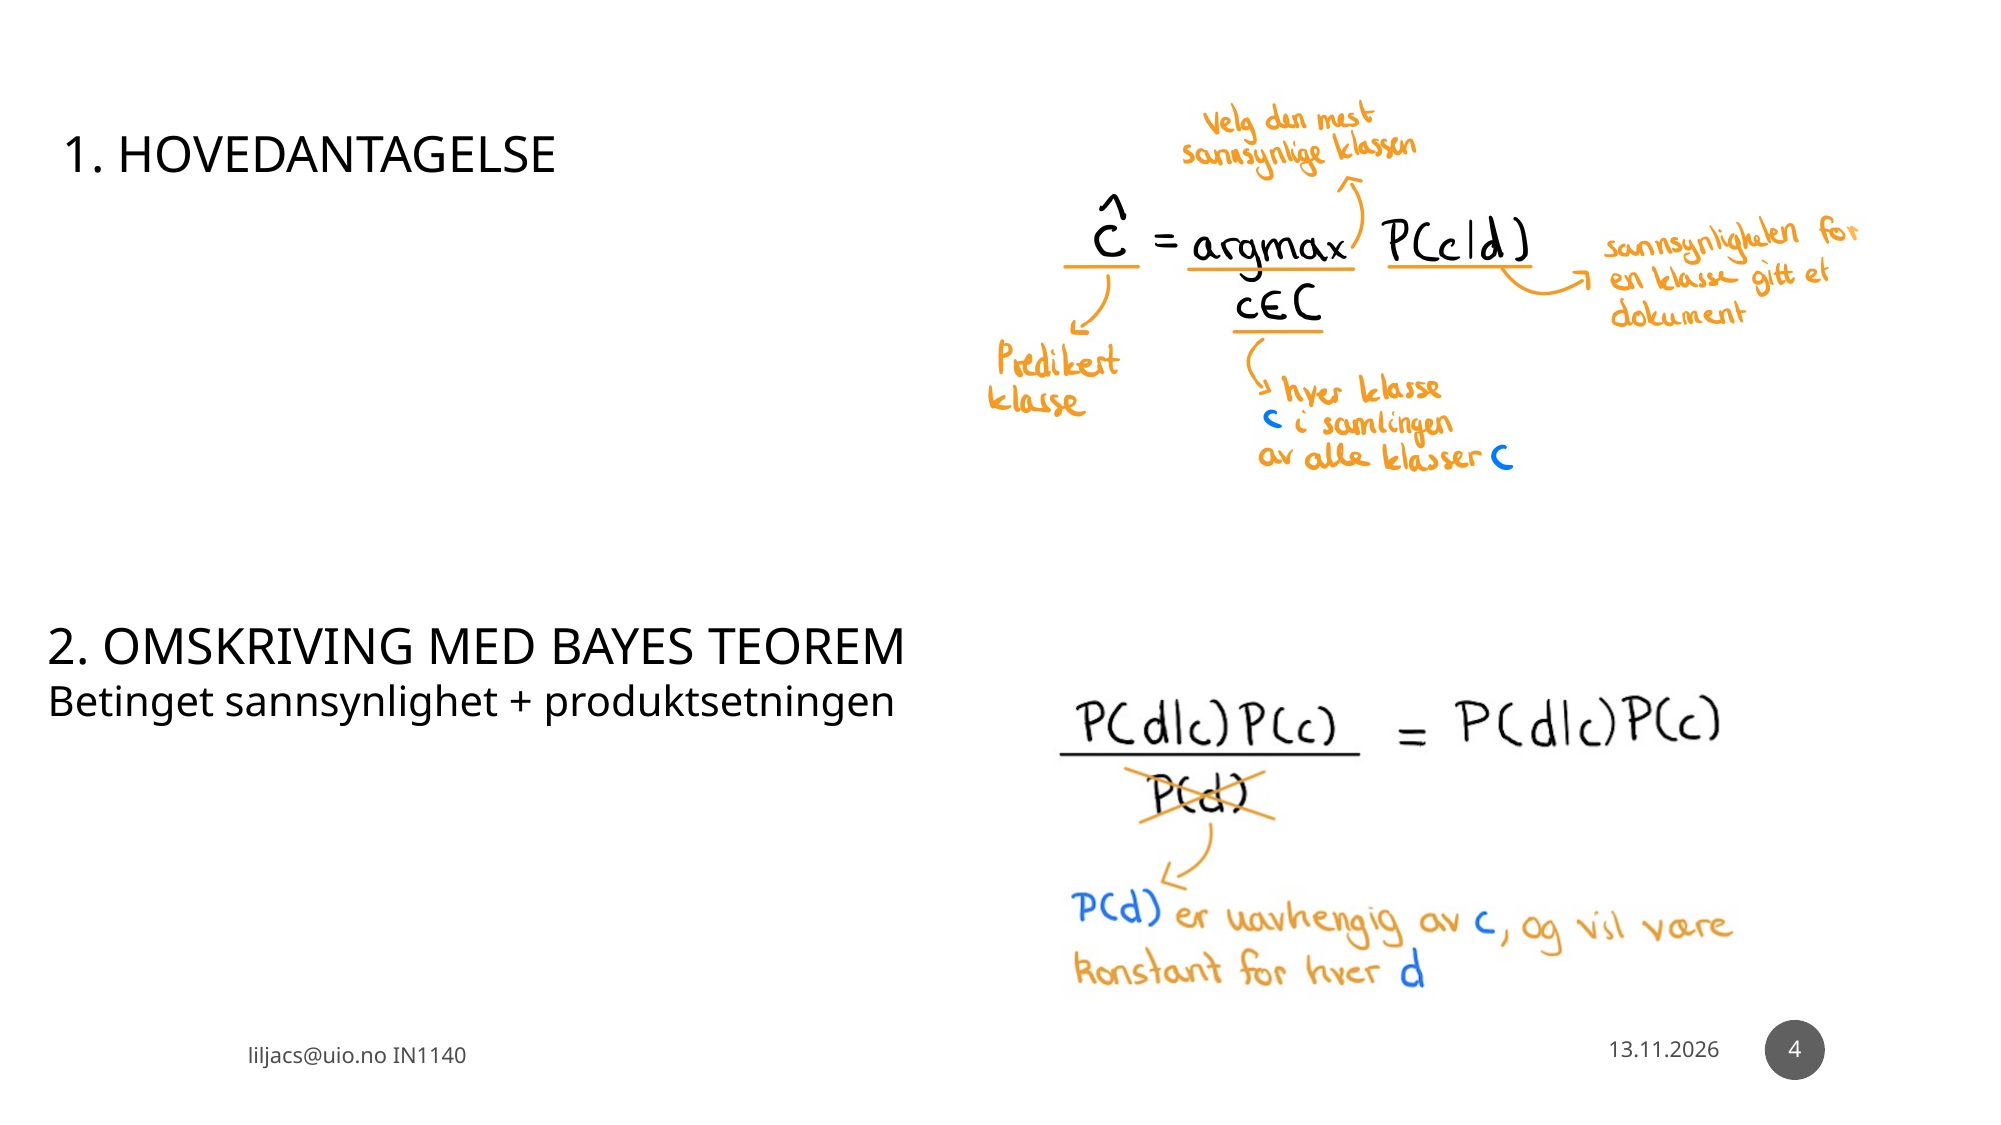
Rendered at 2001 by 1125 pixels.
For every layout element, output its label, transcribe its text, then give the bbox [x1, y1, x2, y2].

text_box 2. OMSKRIVING MED BAYES TEOREM Betinget sannsynlighet + produktsetningen [33, 607, 922, 733]
picture [1020, 666, 1944, 1020]
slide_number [1283, 1023, 1735, 1077]
slide_number 4 [1764, 1020, 1825, 1080]
footer liljacs@uio.no IN1140 [232, 1029, 1201, 1082]
text_box 1. HOVEDANTAGELSE [48, 114, 573, 190]
picture [969, 77, 1890, 524]
